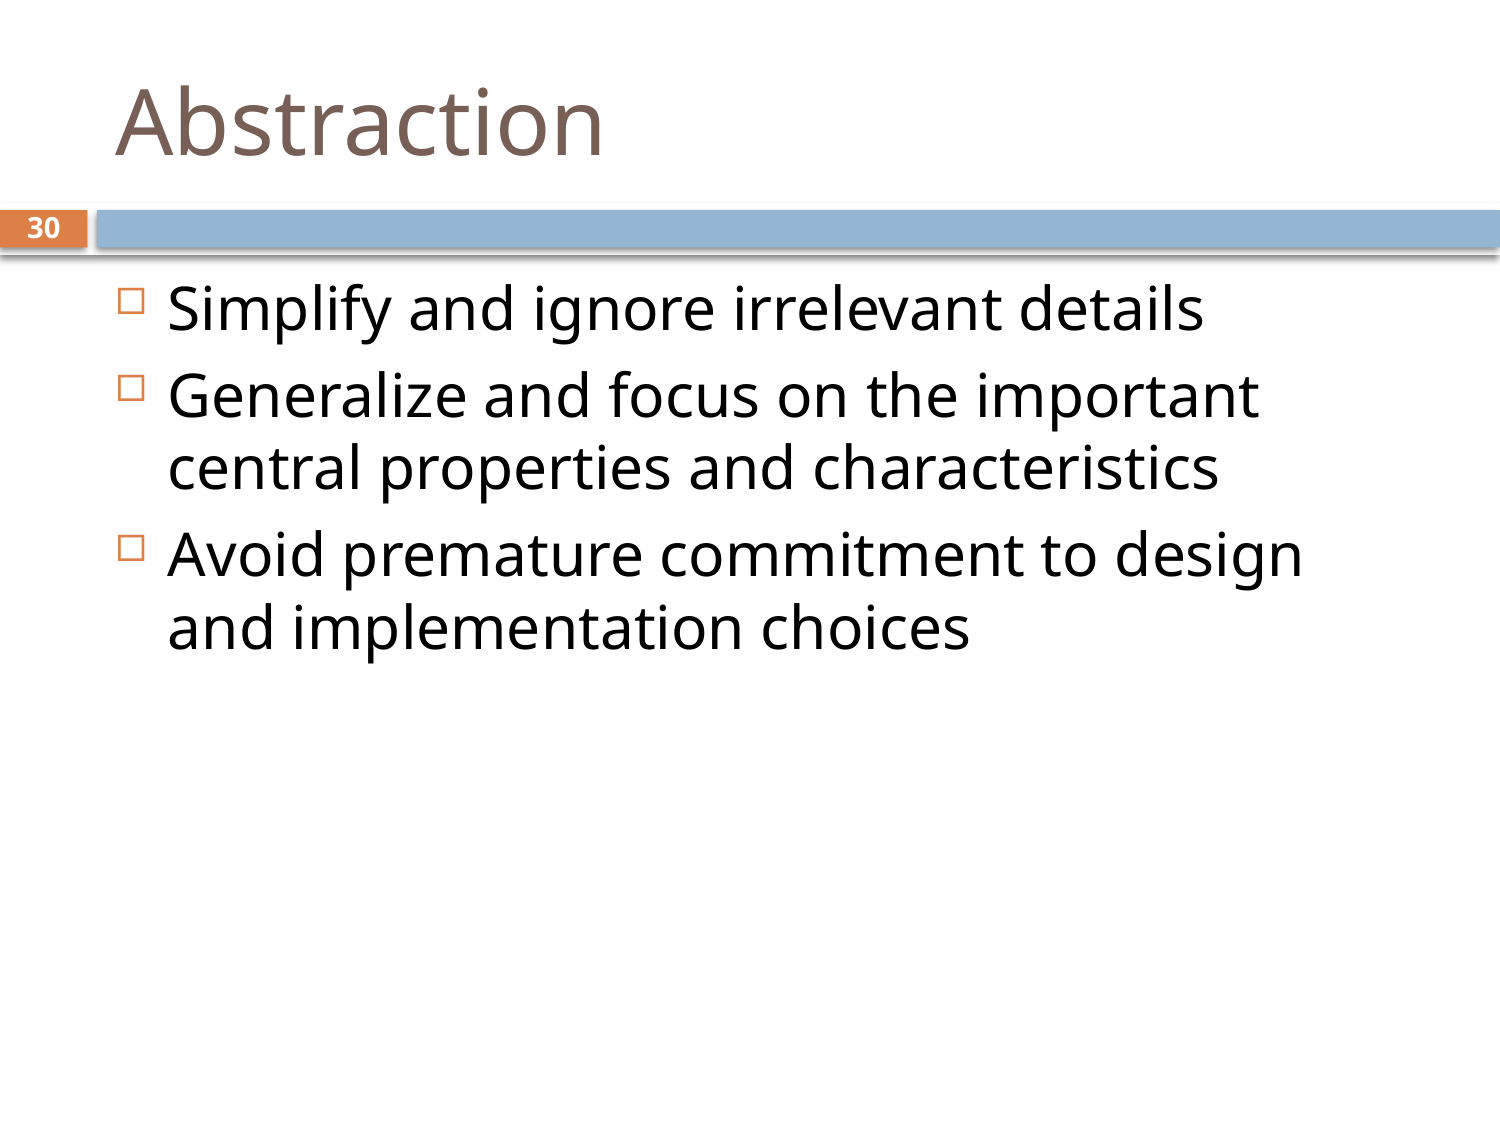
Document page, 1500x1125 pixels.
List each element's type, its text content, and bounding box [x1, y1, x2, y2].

list Simplify and ignore irrelevant details Generalize and focus on the important central properties and characteristics Avoid premature commitment to design and implementation choices [100, 262, 1438, 1000]
title Abstraction [100, 37, 1438, 200]
slide_number 30 [0, 208, 88, 249]
